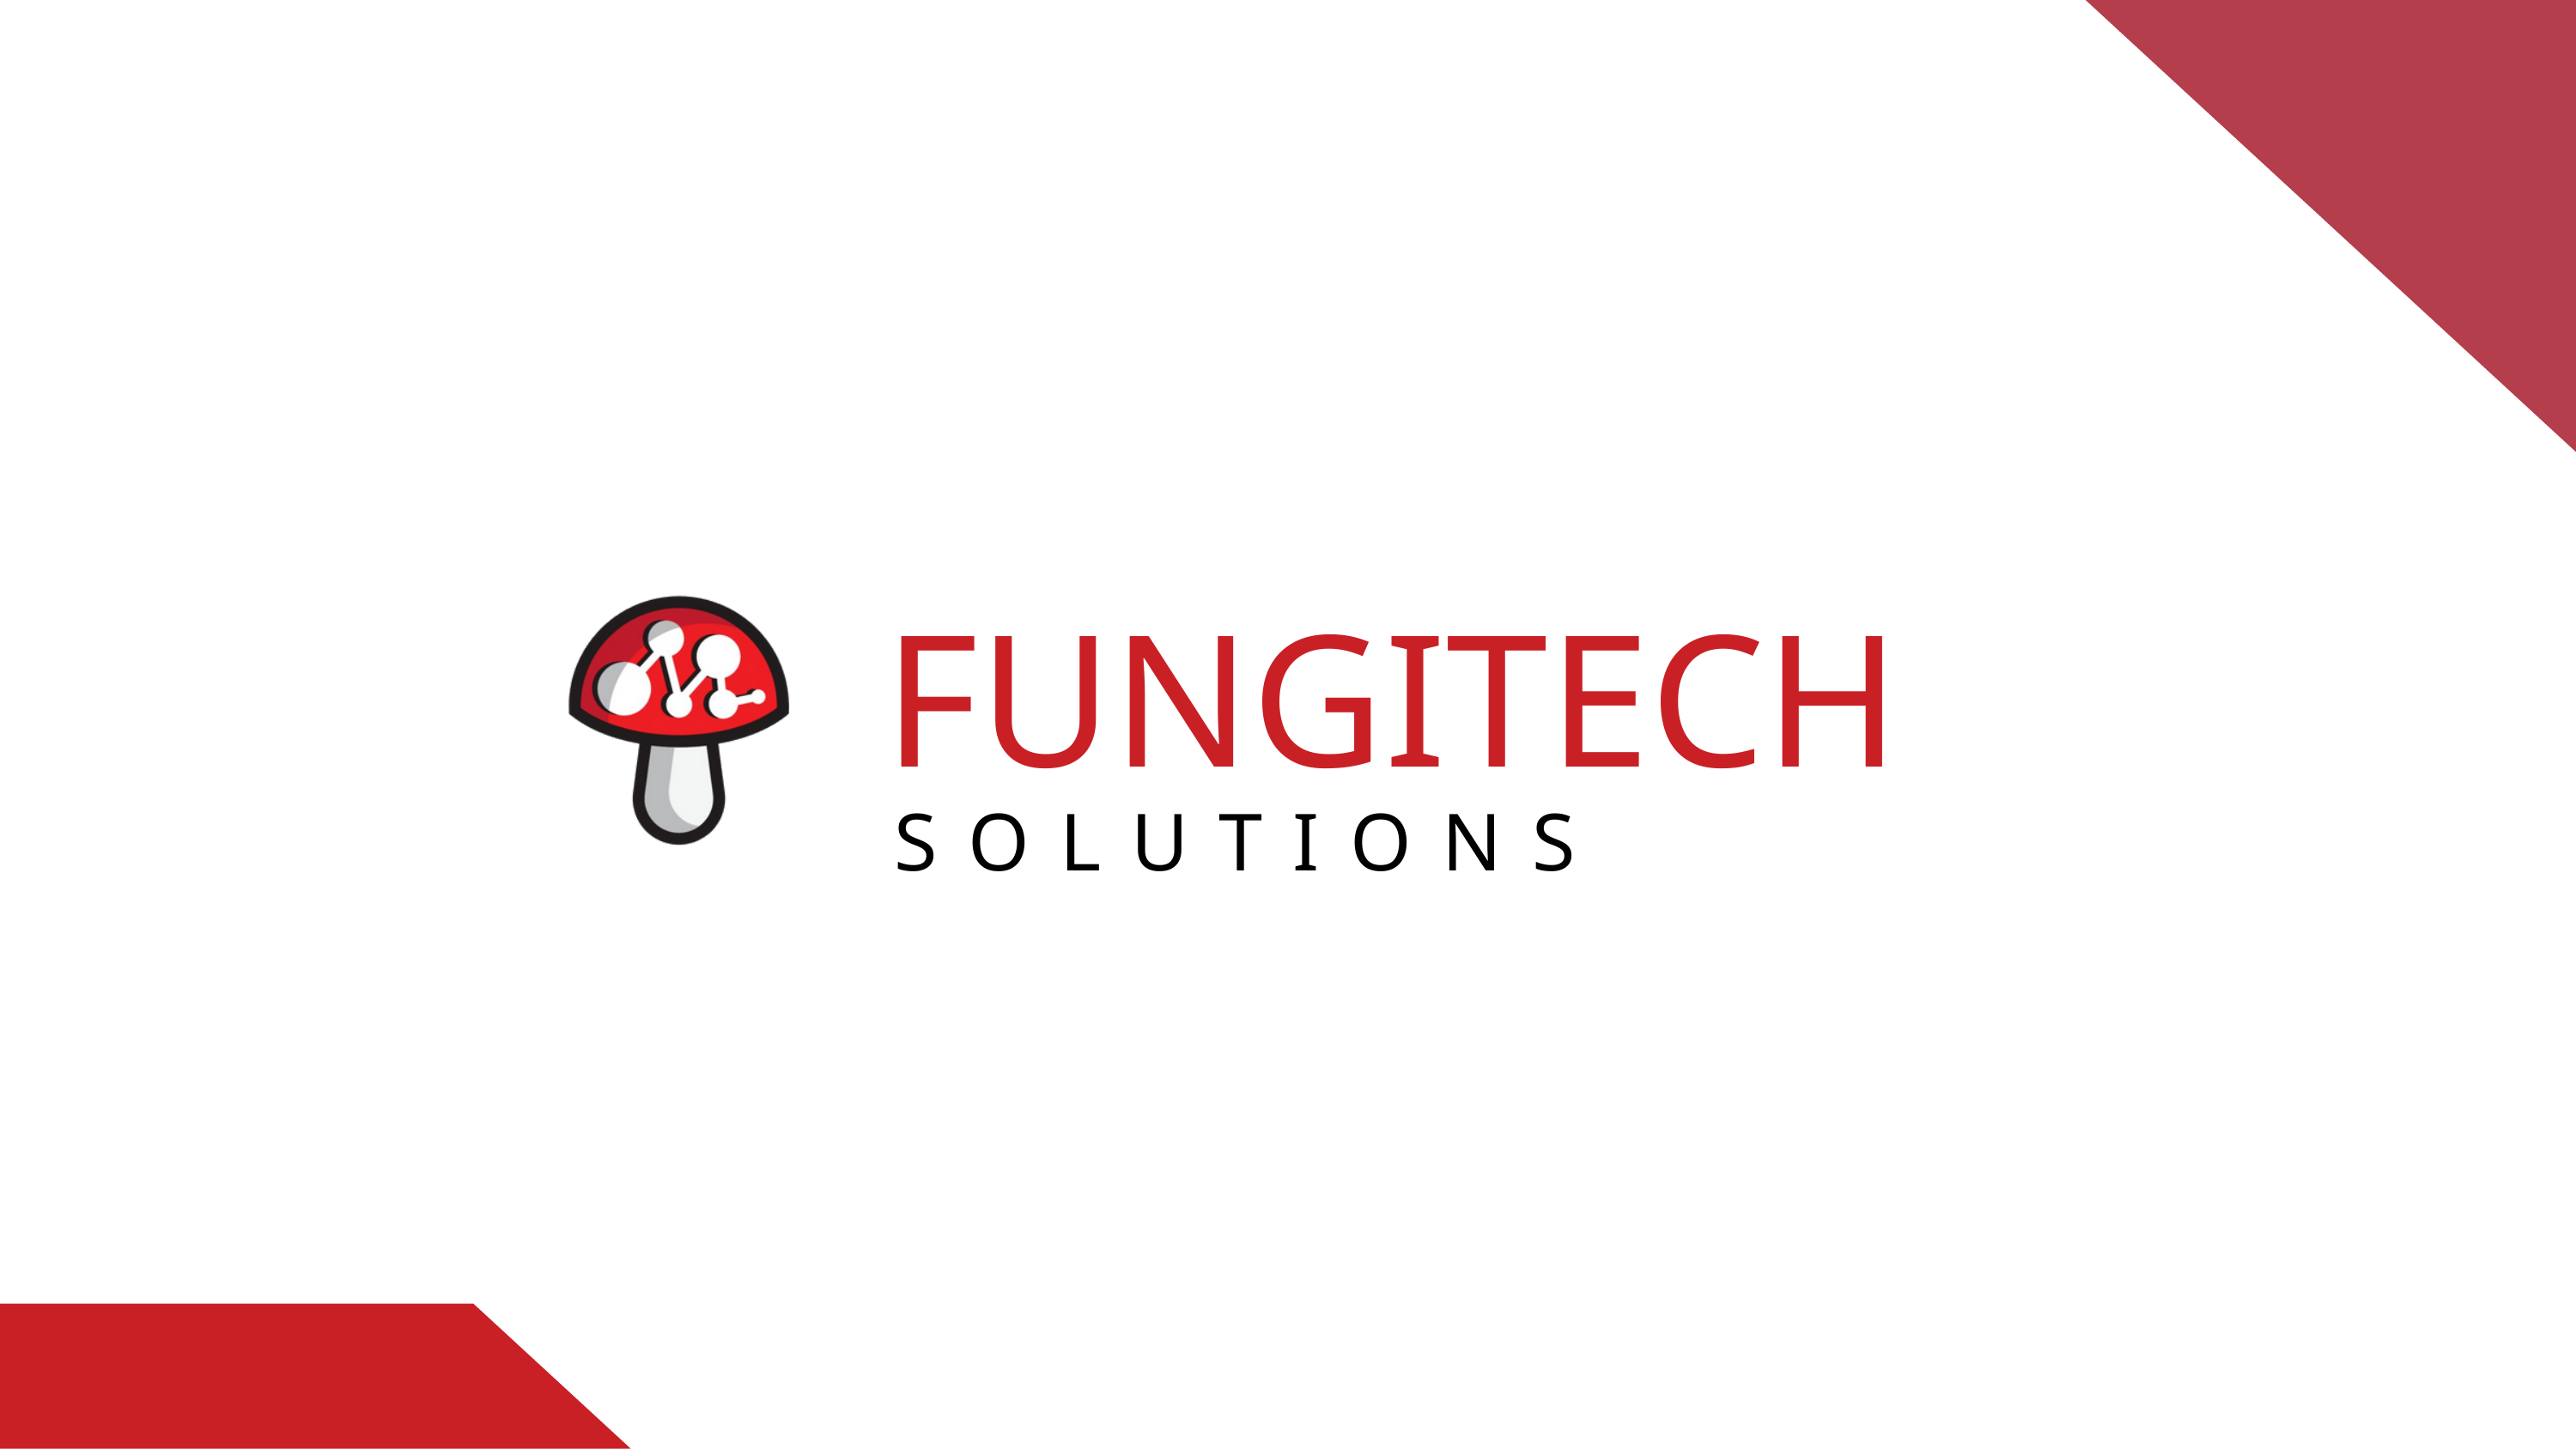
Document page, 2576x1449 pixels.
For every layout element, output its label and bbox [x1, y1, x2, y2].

text_box [0, 1303, 631, 1449]
text_box [2034, 0, 2576, 452]
text_box [555, 569, 2021, 879]
